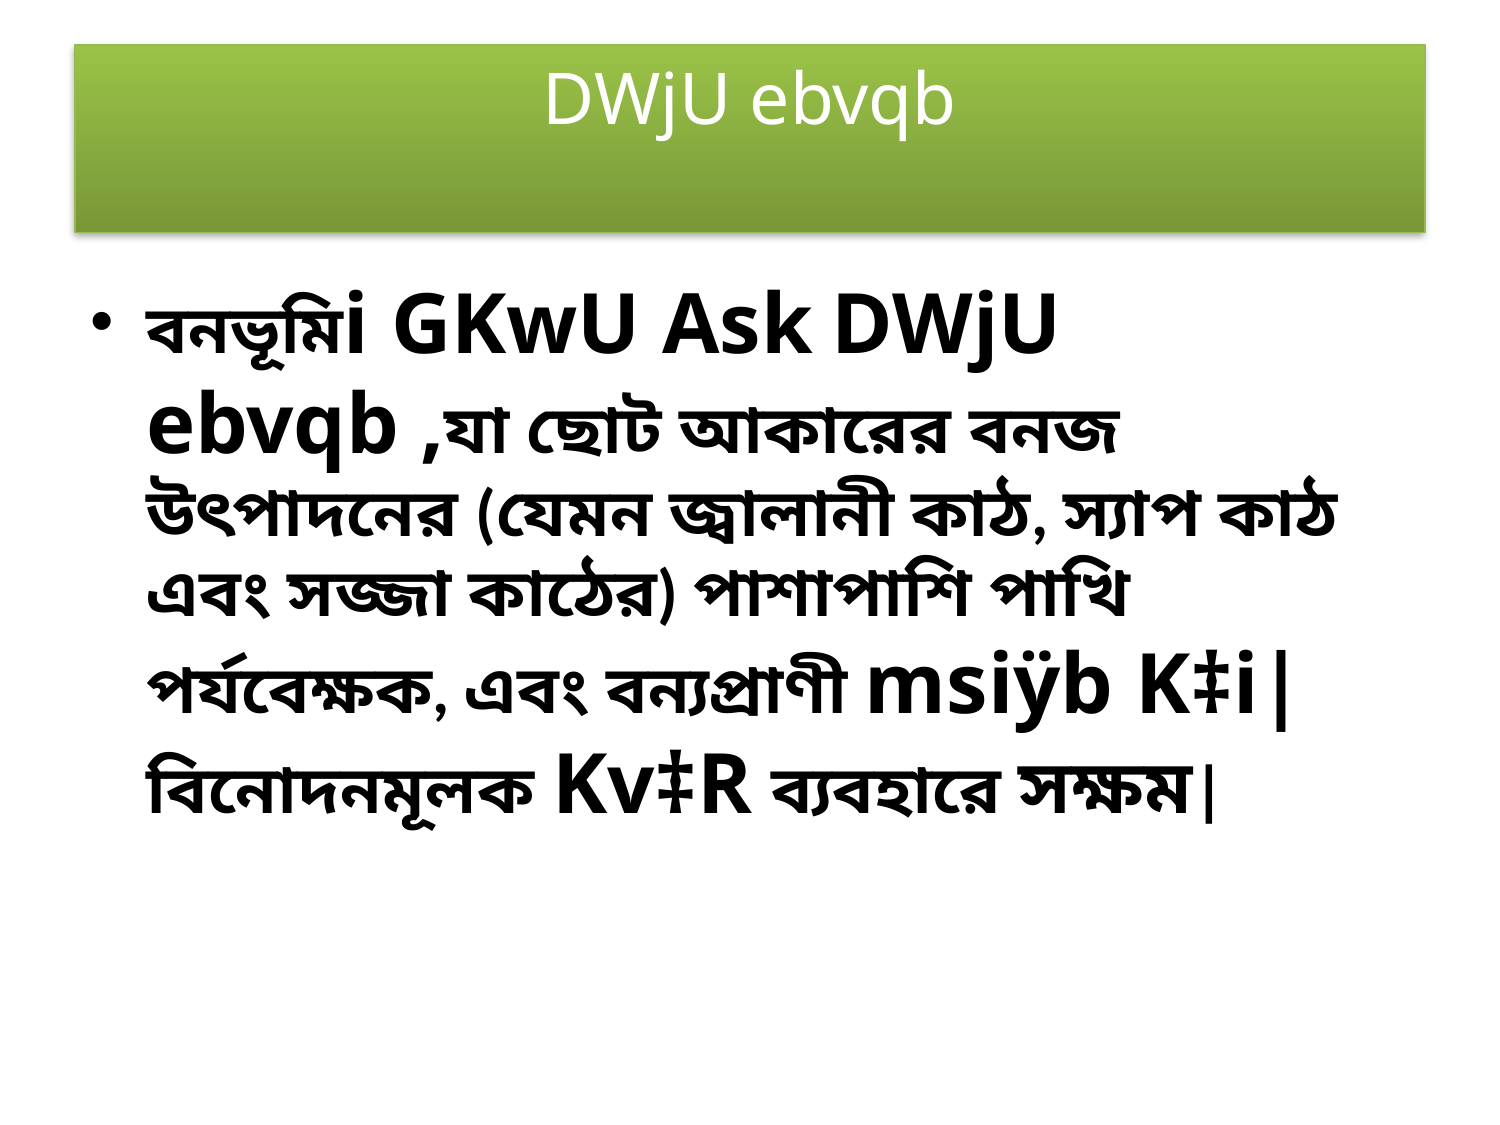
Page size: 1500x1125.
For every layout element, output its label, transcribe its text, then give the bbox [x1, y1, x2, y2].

title DWjU ebvqb [74, 44, 1426, 233]
list বনভূমিi GKwU Ask DWjU ebvqb ,যা ছোট আকারের বনজ উৎপাদনের (যেমন জ্বালানী কাঠ, স্যাপ কাঠ এবং সজ্জা কাঠের) পাশাপাশি পাখি পর্যবেক্ষক, এবং বন্যপ্রাণী msiÿb K‡i| বিনোদনমূলক Kv‡R ব্যবহারে সক্ষম| [75, 262, 1425, 1005]
